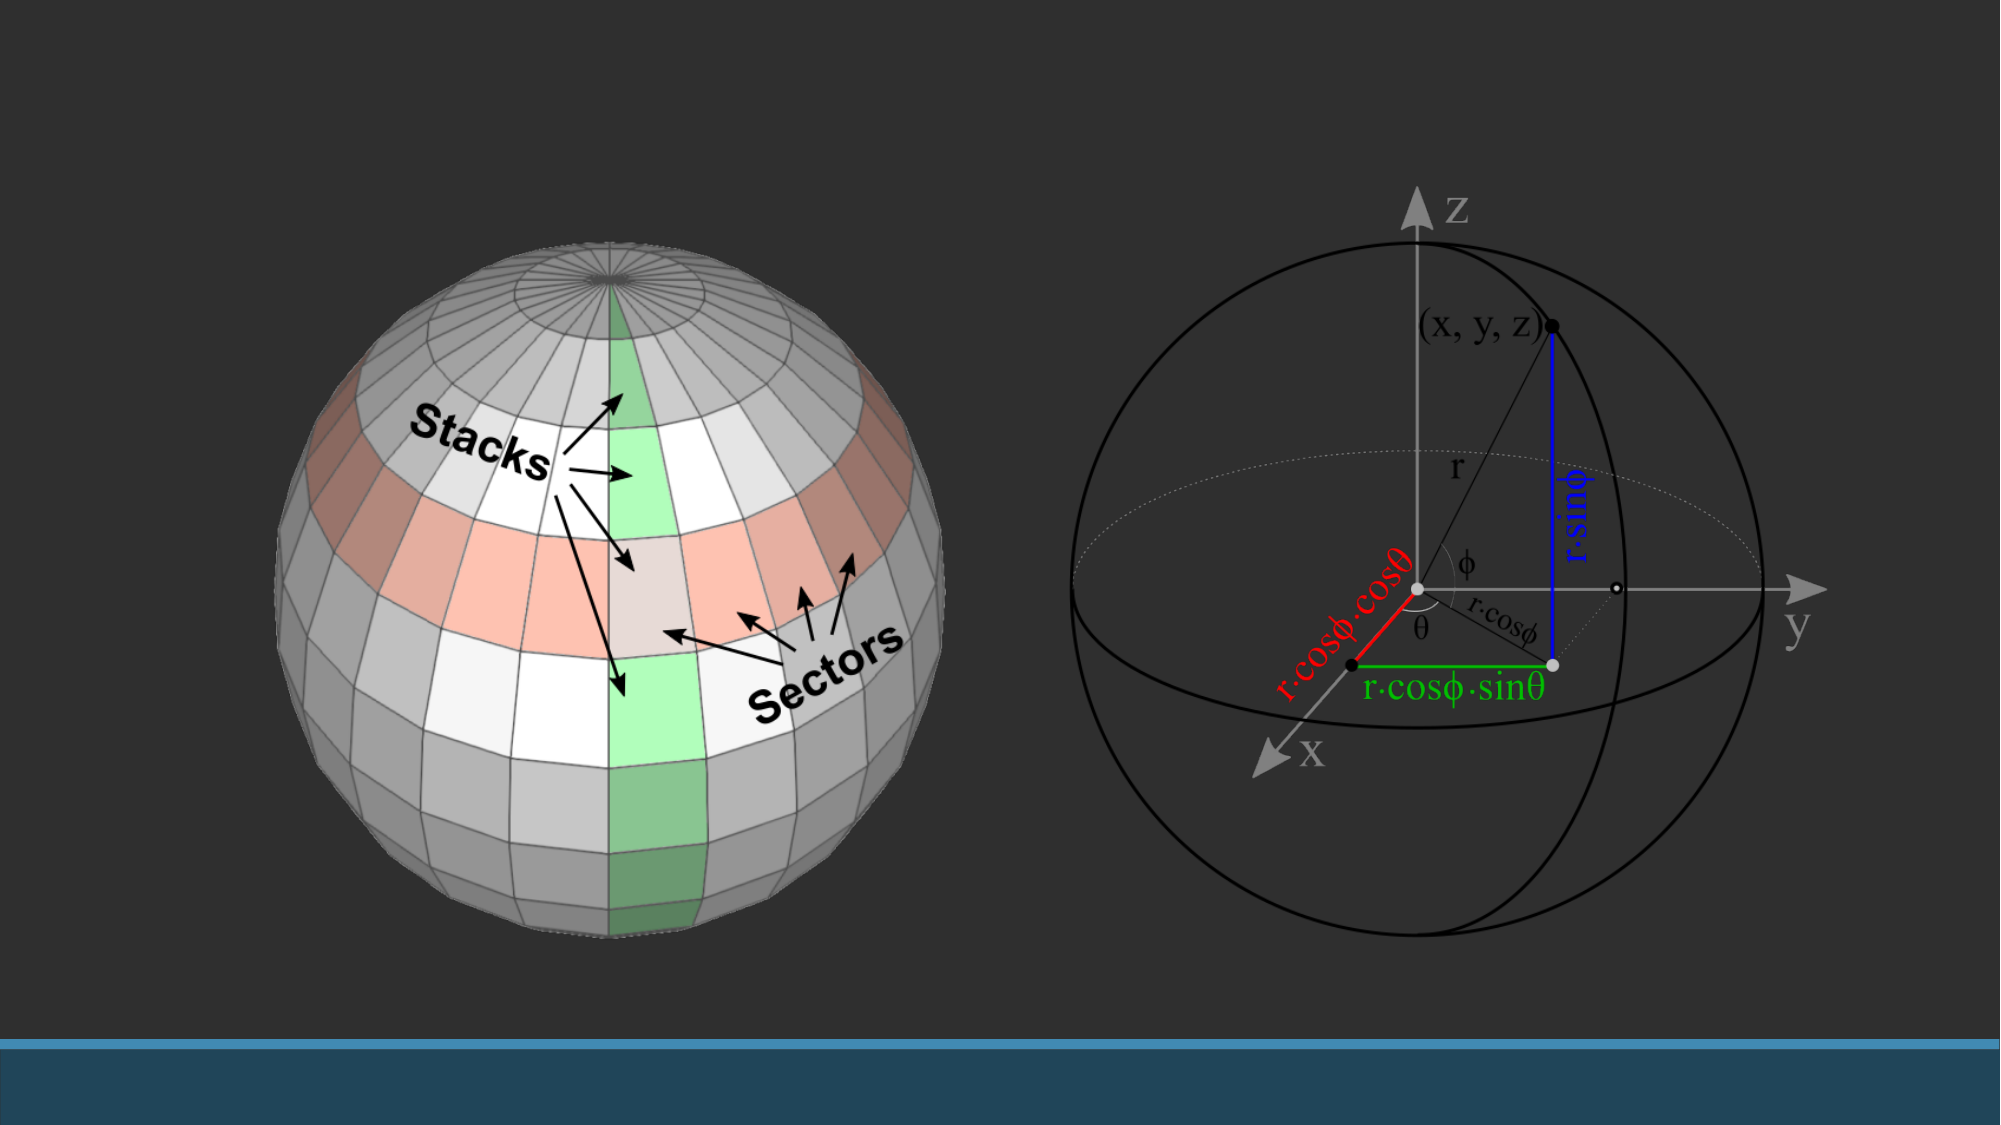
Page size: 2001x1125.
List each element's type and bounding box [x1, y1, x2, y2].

picture [256, 228, 965, 958]
picture [1067, 185, 1831, 939]
